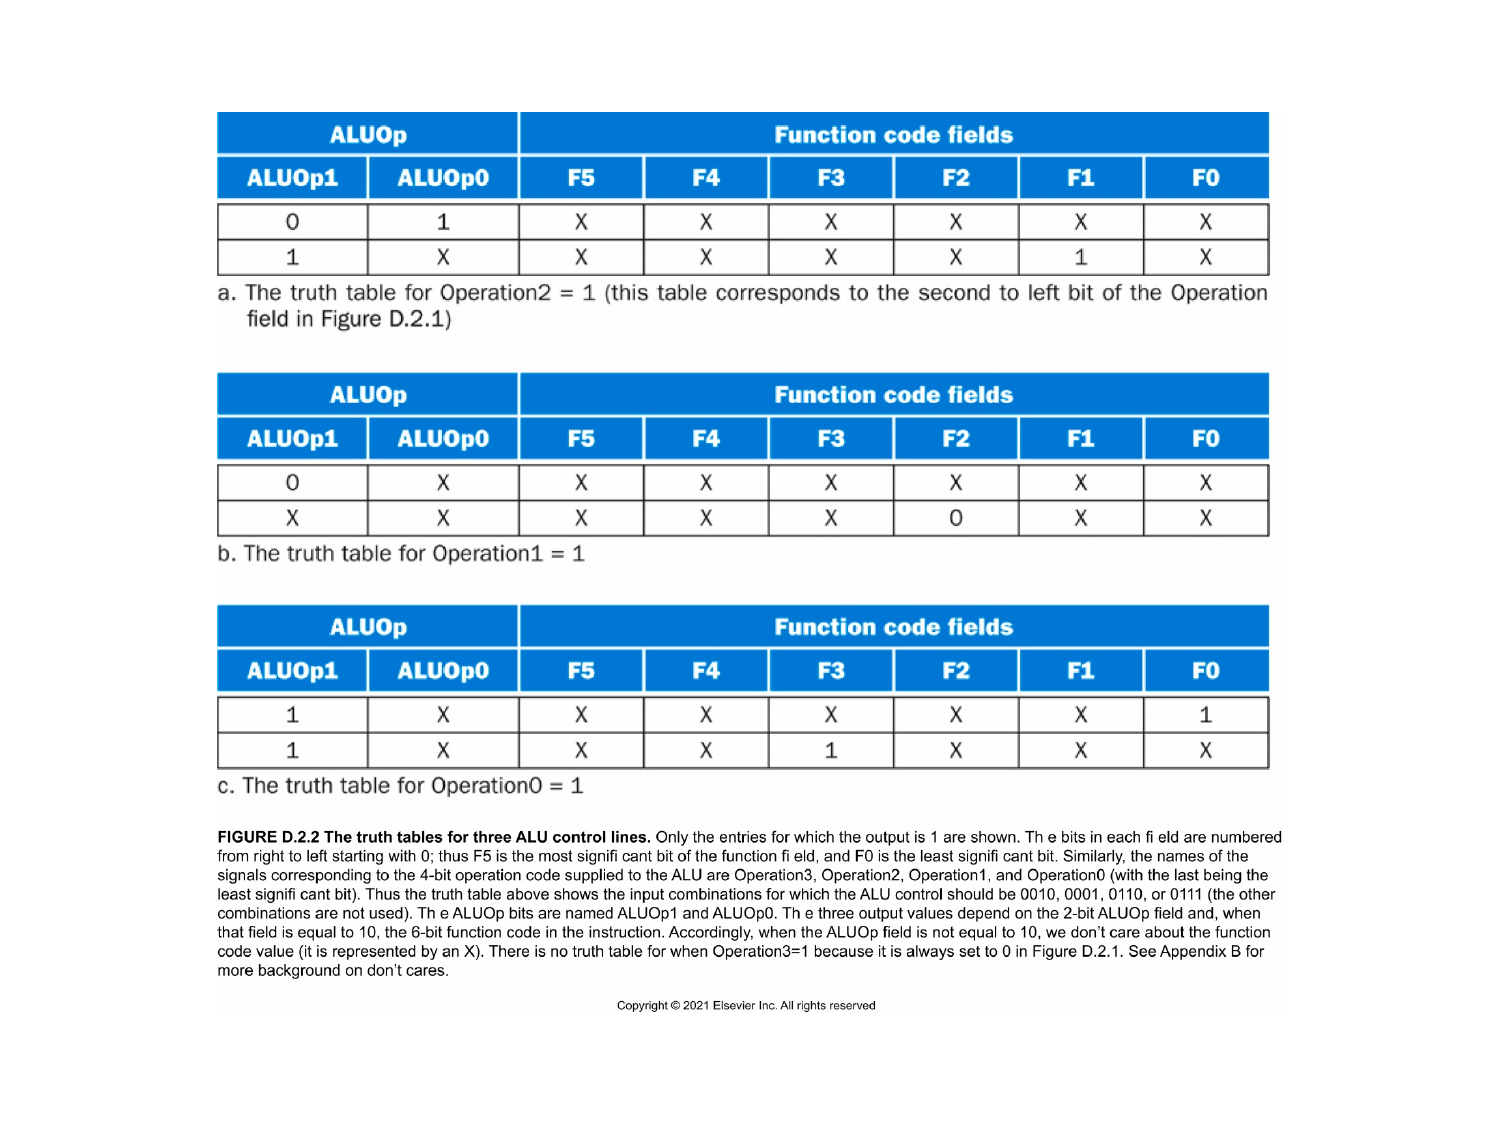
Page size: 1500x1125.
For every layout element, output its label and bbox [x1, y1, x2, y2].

picture [217, 112, 1282, 1013]
